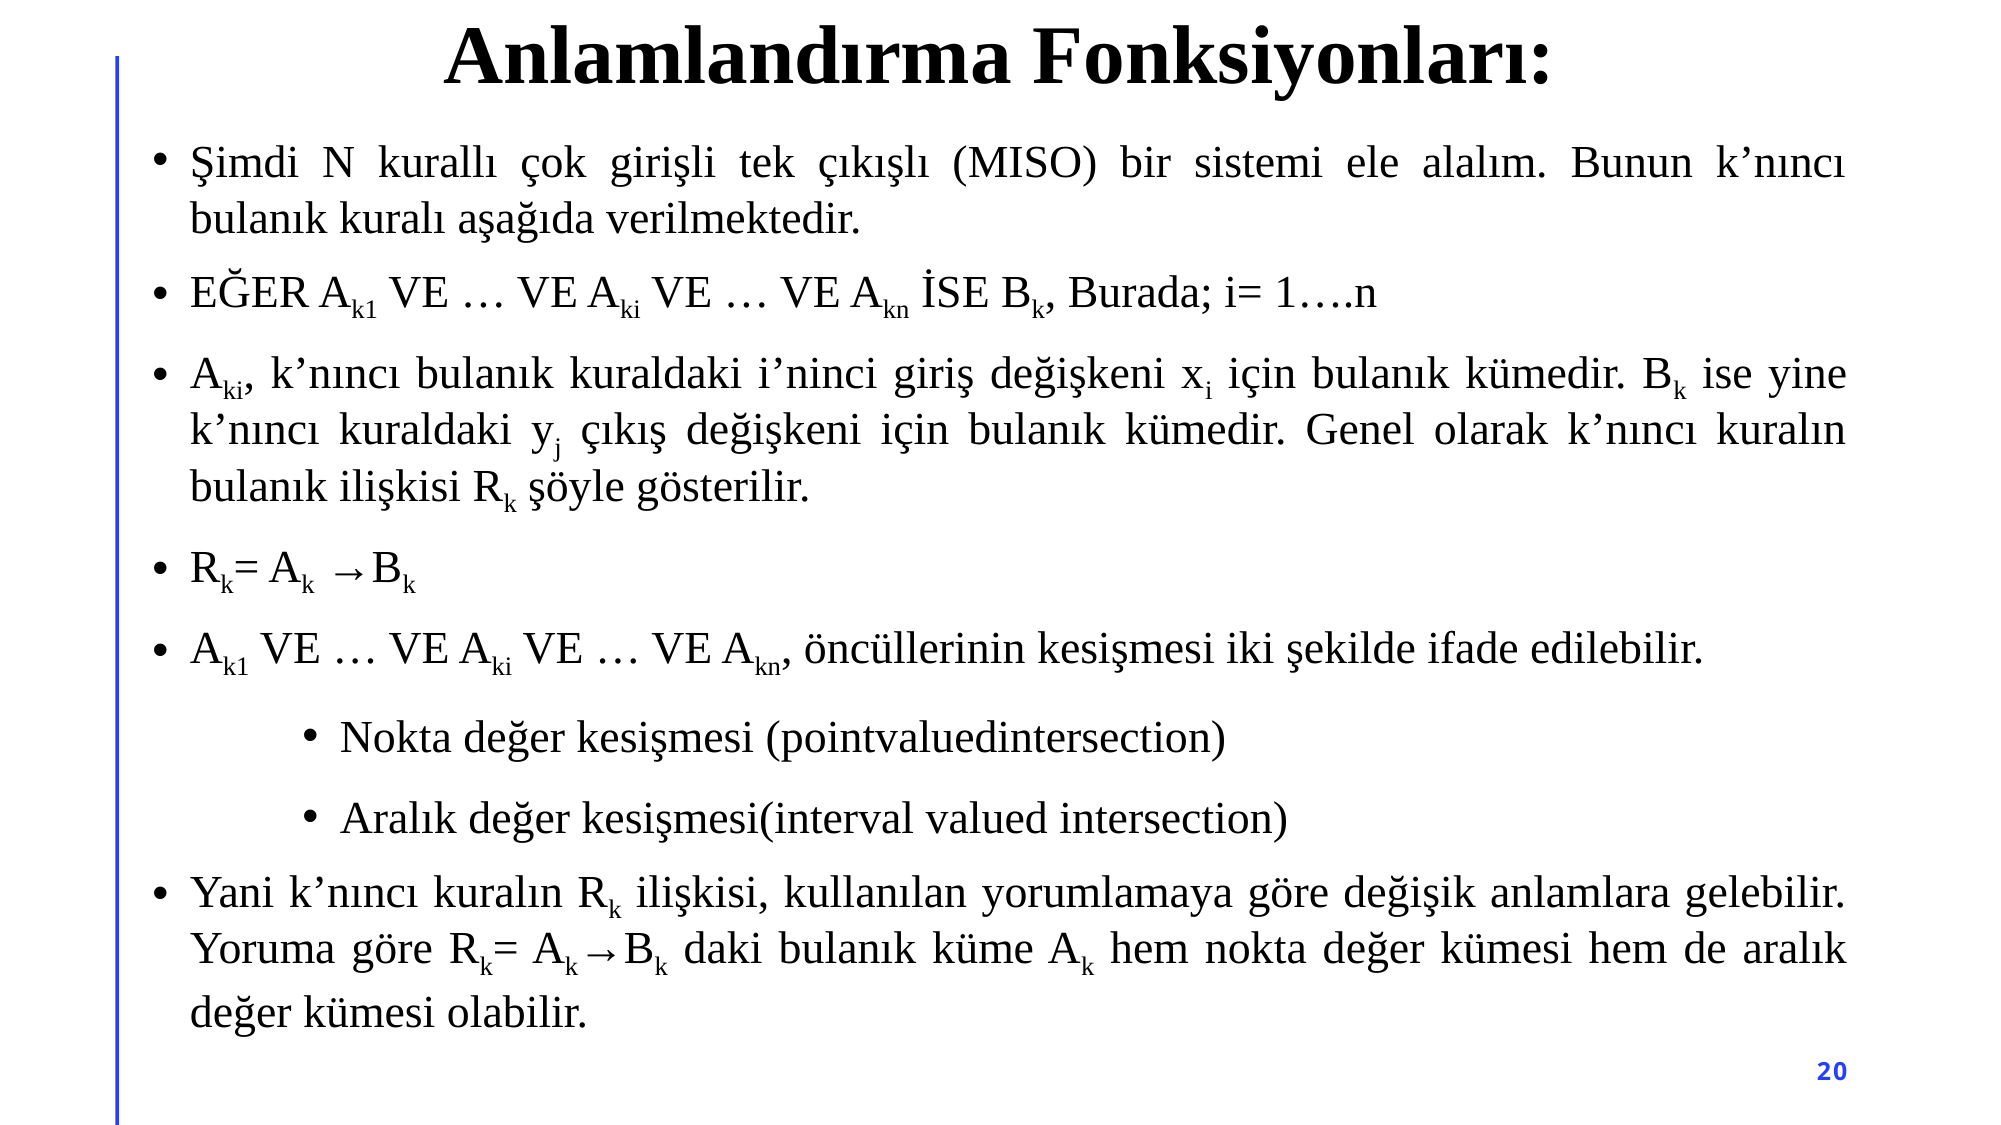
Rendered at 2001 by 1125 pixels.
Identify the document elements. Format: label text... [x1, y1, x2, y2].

list Şimdi N kurallı çok girişli tek çıkışlı (MISO) bir sistemi ele alalım. Bunun k’nıncı bulanık kuralı aşağıda verilmektedir. EĞER Ak1 VE … VE Aki VE … VE Akn İSE Bk, Burada; i= 1….n Aki, k’nıncı bulanık kuraldaki i’ninci giriş değişkeni xi için bulanık kümedir. Bk ise yine k’nıncı kuraldaki yj çıkış değişkeni için bulanık kümedir. Genel olarak k’nıncı kuralın bulanık ilişkisi Rk şöyle gösterilir. Rk= Ak →Bk Ak1 VE … VE Aki VE … VE Akn, öncüllerinin kesişmesi iki şekilde ifade edilebilir. Nokta değer kesişmesi (pointvaluedintersection) Aralık değer kesişmesi(interval valued intersection) Yani k’nıncı kuralın Rk ilişkisi, kullanılan yorumlamaya göre değişik anlamlara gelebilir. Yoruma göre Rk= Ak→Bk daki bulanık küme Ak hem nokta değer kümesi hem de aralık değer kümesi olabilir. [137, 122, 1863, 1063]
slide_number 20 [1412, 1063, 1863, 1103]
title Anlamlandırma Fonksiyonları: [137, 22, 1863, 122]
